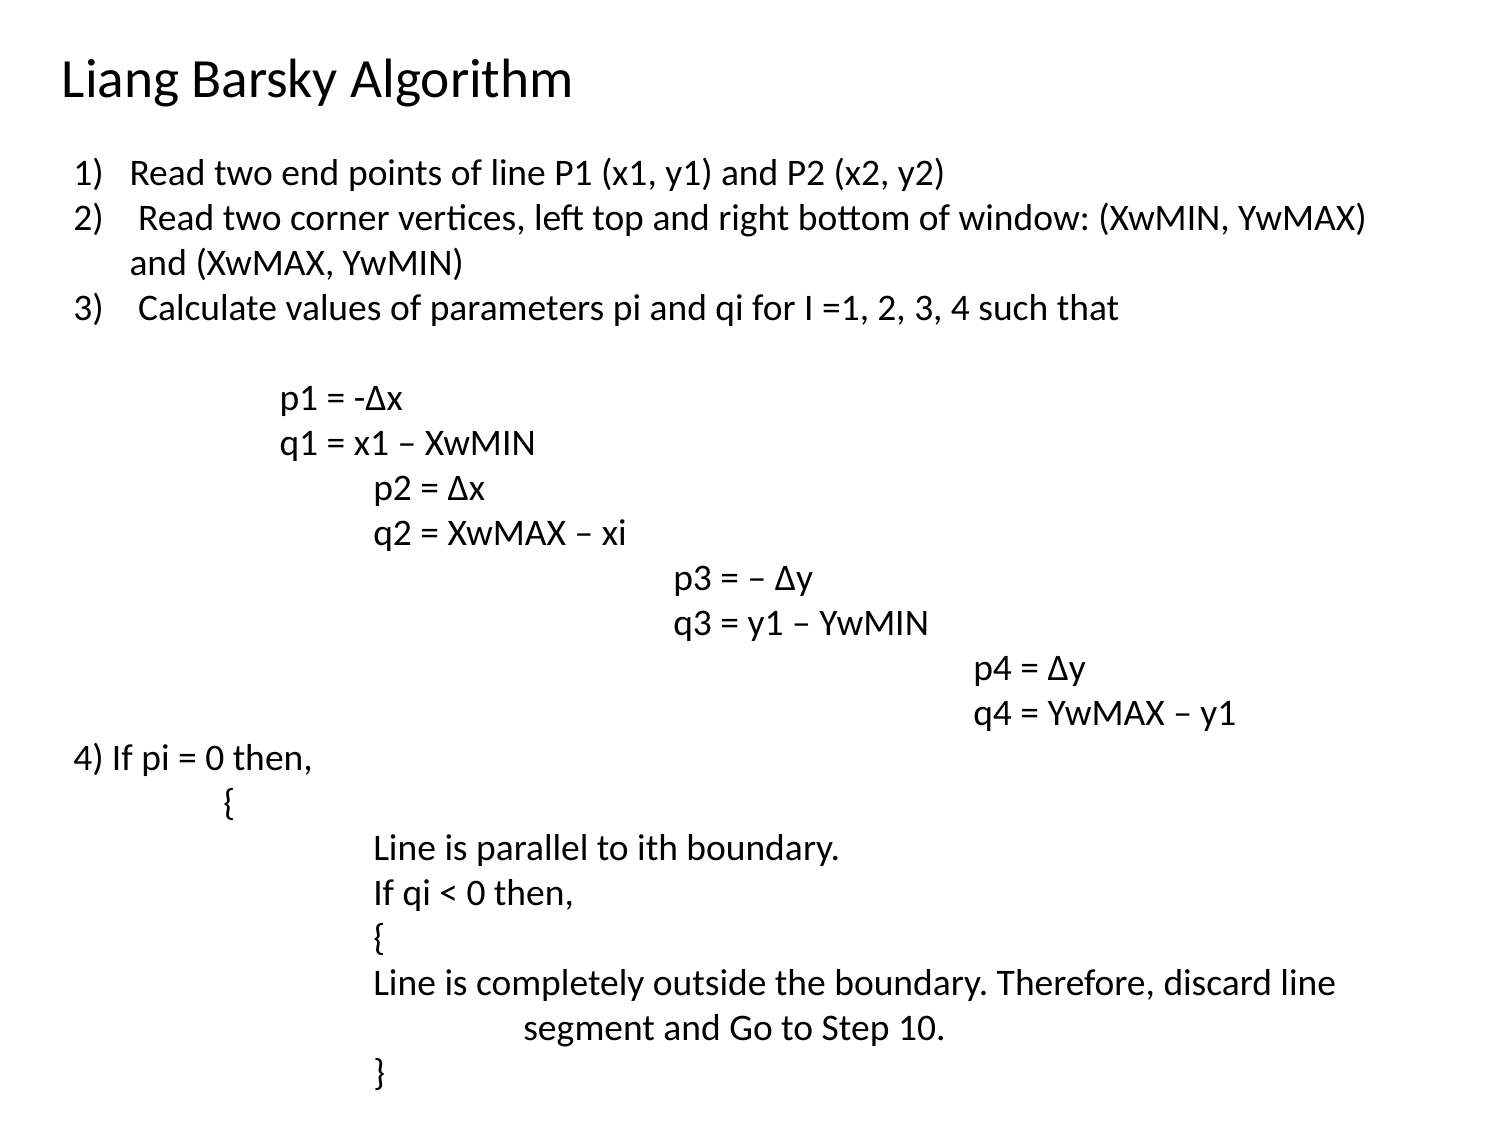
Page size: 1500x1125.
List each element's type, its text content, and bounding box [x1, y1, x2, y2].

list Liang Barsky Algorithm [46, 35, 1397, 118]
text_box Read two end points of line P1 (x1, y1) and P2 (x2, y2) Read two corner vertices, left top and right bottom of window: (XwMIN, YwMAX) and (XwMAX, YwMIN) Calculate values of parameters pi and qi for I =1, 2, 3, 4 such that p1 = -Δx q1 = x1 – XwMIN p2 = Δx q2 = XwMAX – xi p3 = – Δy q3 = y1 – YwMIN p4 = Δy q4 = YwMAX – y1 4) If pi = 0 then, { Line is parallel to ith boundary. If qi < 0 then, { Line is completely outside the boundary. Therefore, discard line segment and Go to Step 10. } [58, 140, 1395, 1101]
